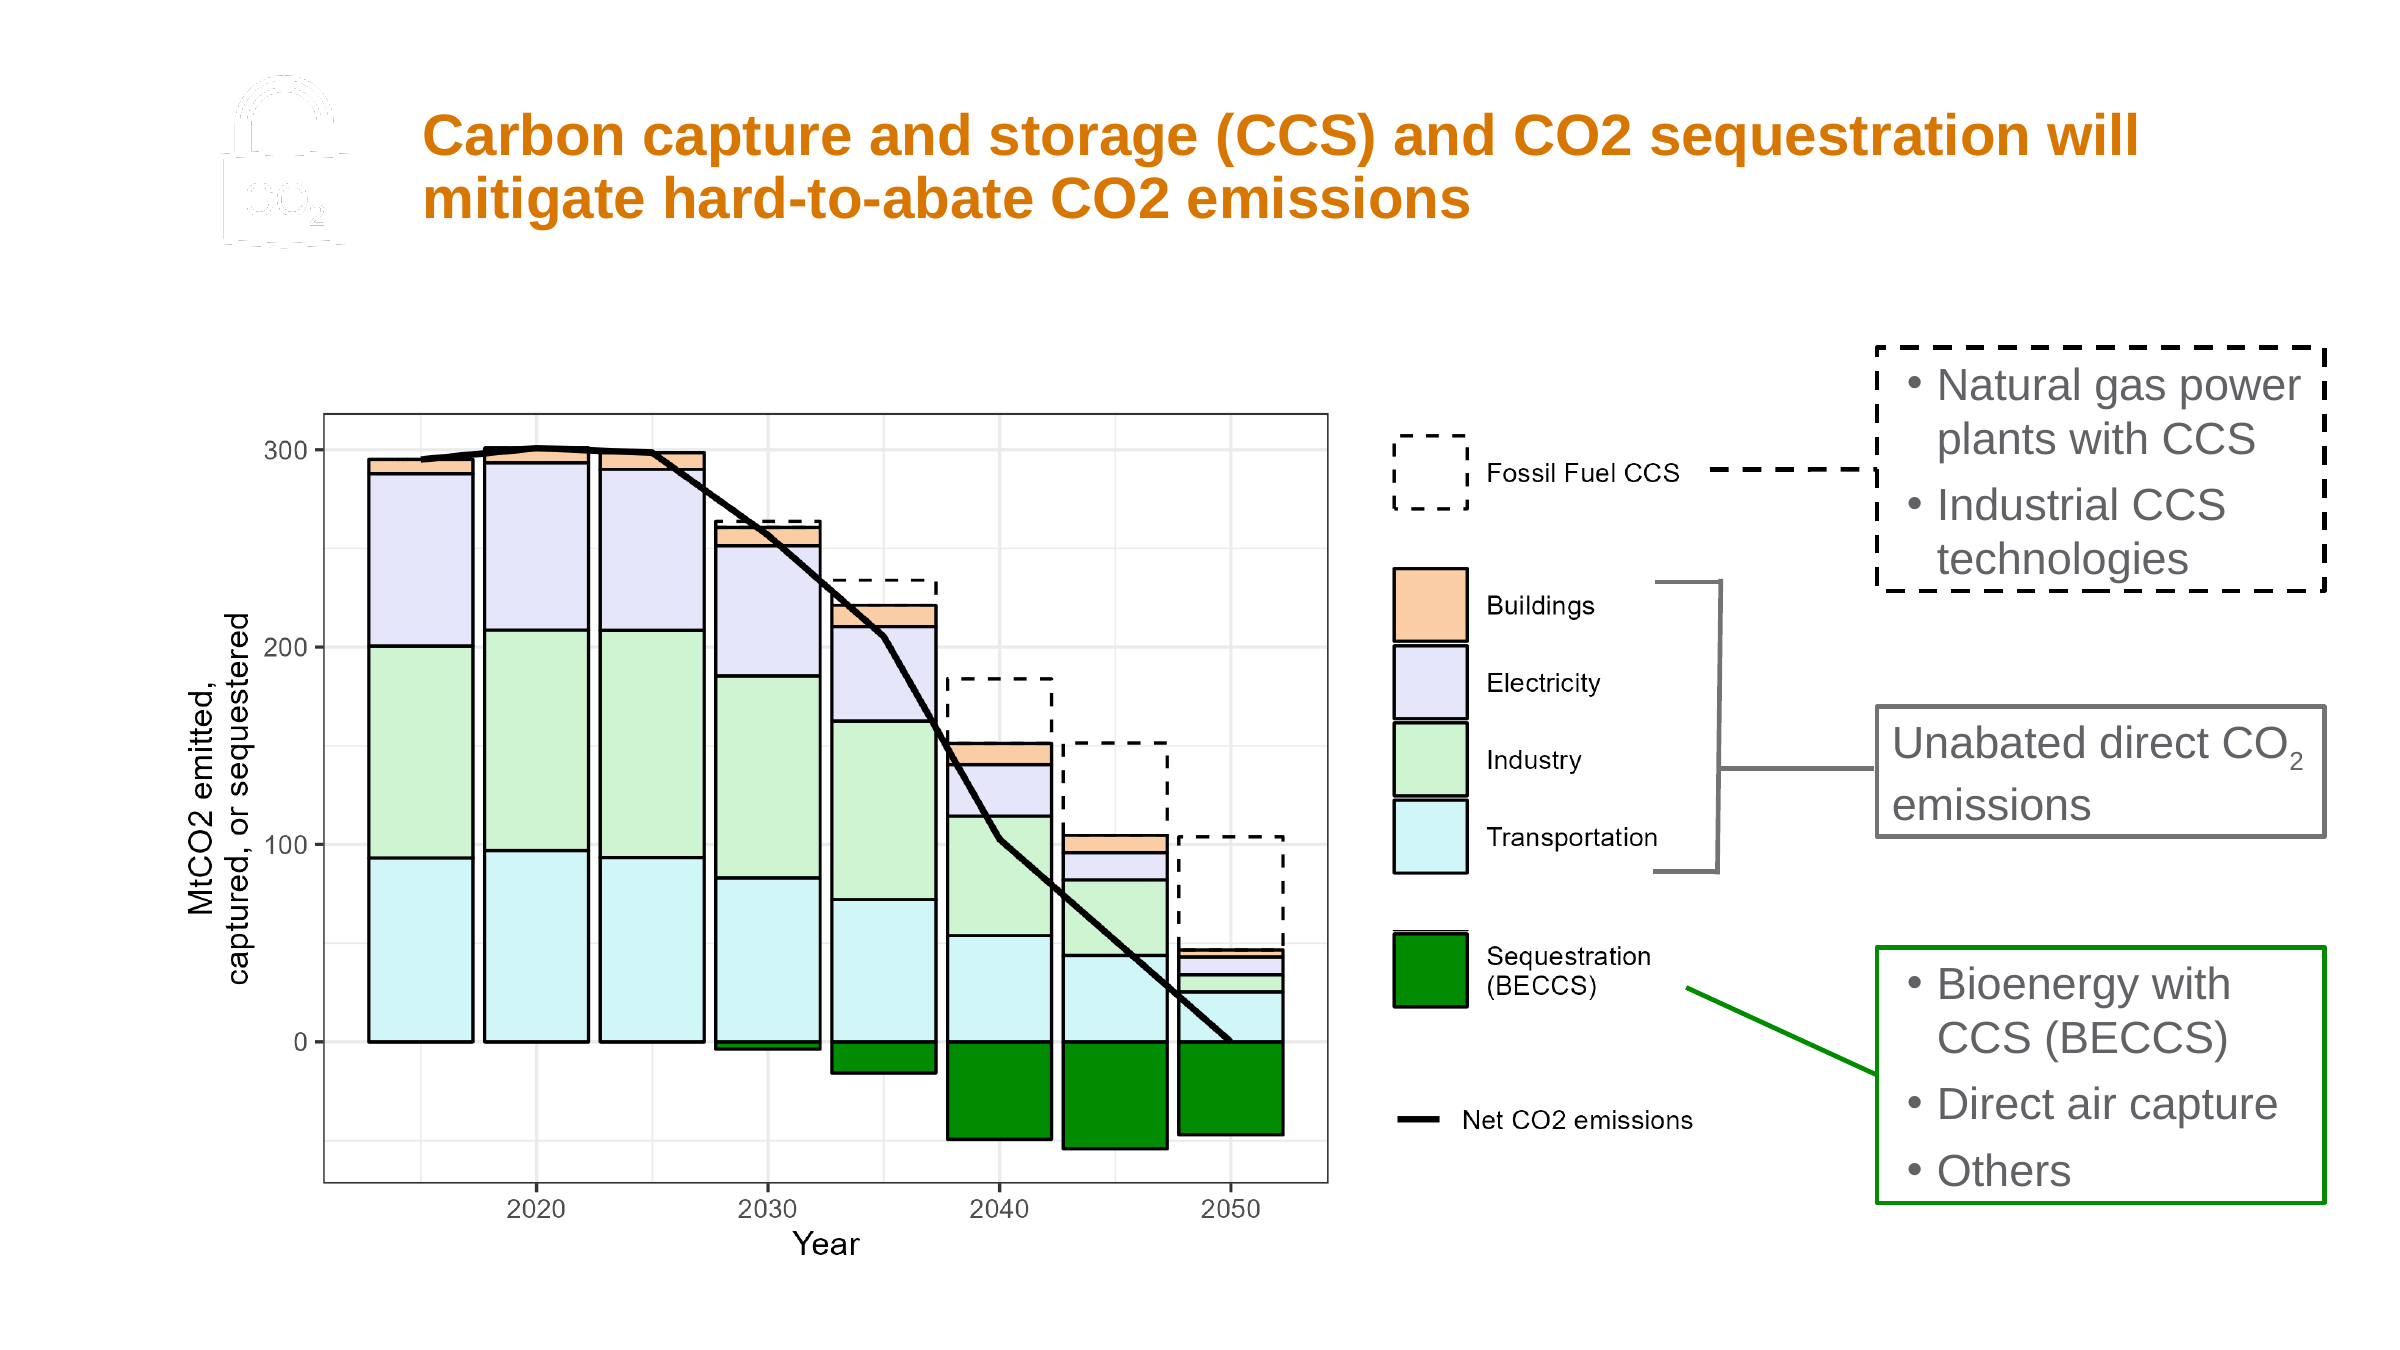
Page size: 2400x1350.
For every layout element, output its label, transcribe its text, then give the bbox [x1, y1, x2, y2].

picture [1368, 323, 1727, 511]
text_box Natural gas power plants with CCS Industrial CCS technologies [1877, 347, 2325, 591]
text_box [1686, 987, 1877, 1077]
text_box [1717, 582, 1721, 875]
picture [1368, 566, 1727, 876]
picture [1368, 930, 1727, 1317]
text_box Bioenergy with CCS (BECCS) Direct air capture Others [1877, 947, 2325, 1203]
text_box Unabated direct CO2 emissions [1877, 706, 2325, 837]
picture [171, 396, 1347, 1278]
picture [171, 49, 397, 275]
title Carbon capture and storage (CCS) and CO2 sequestration will mitigate hard-to-abate CO2 emissions [422, 29, 2288, 308]
